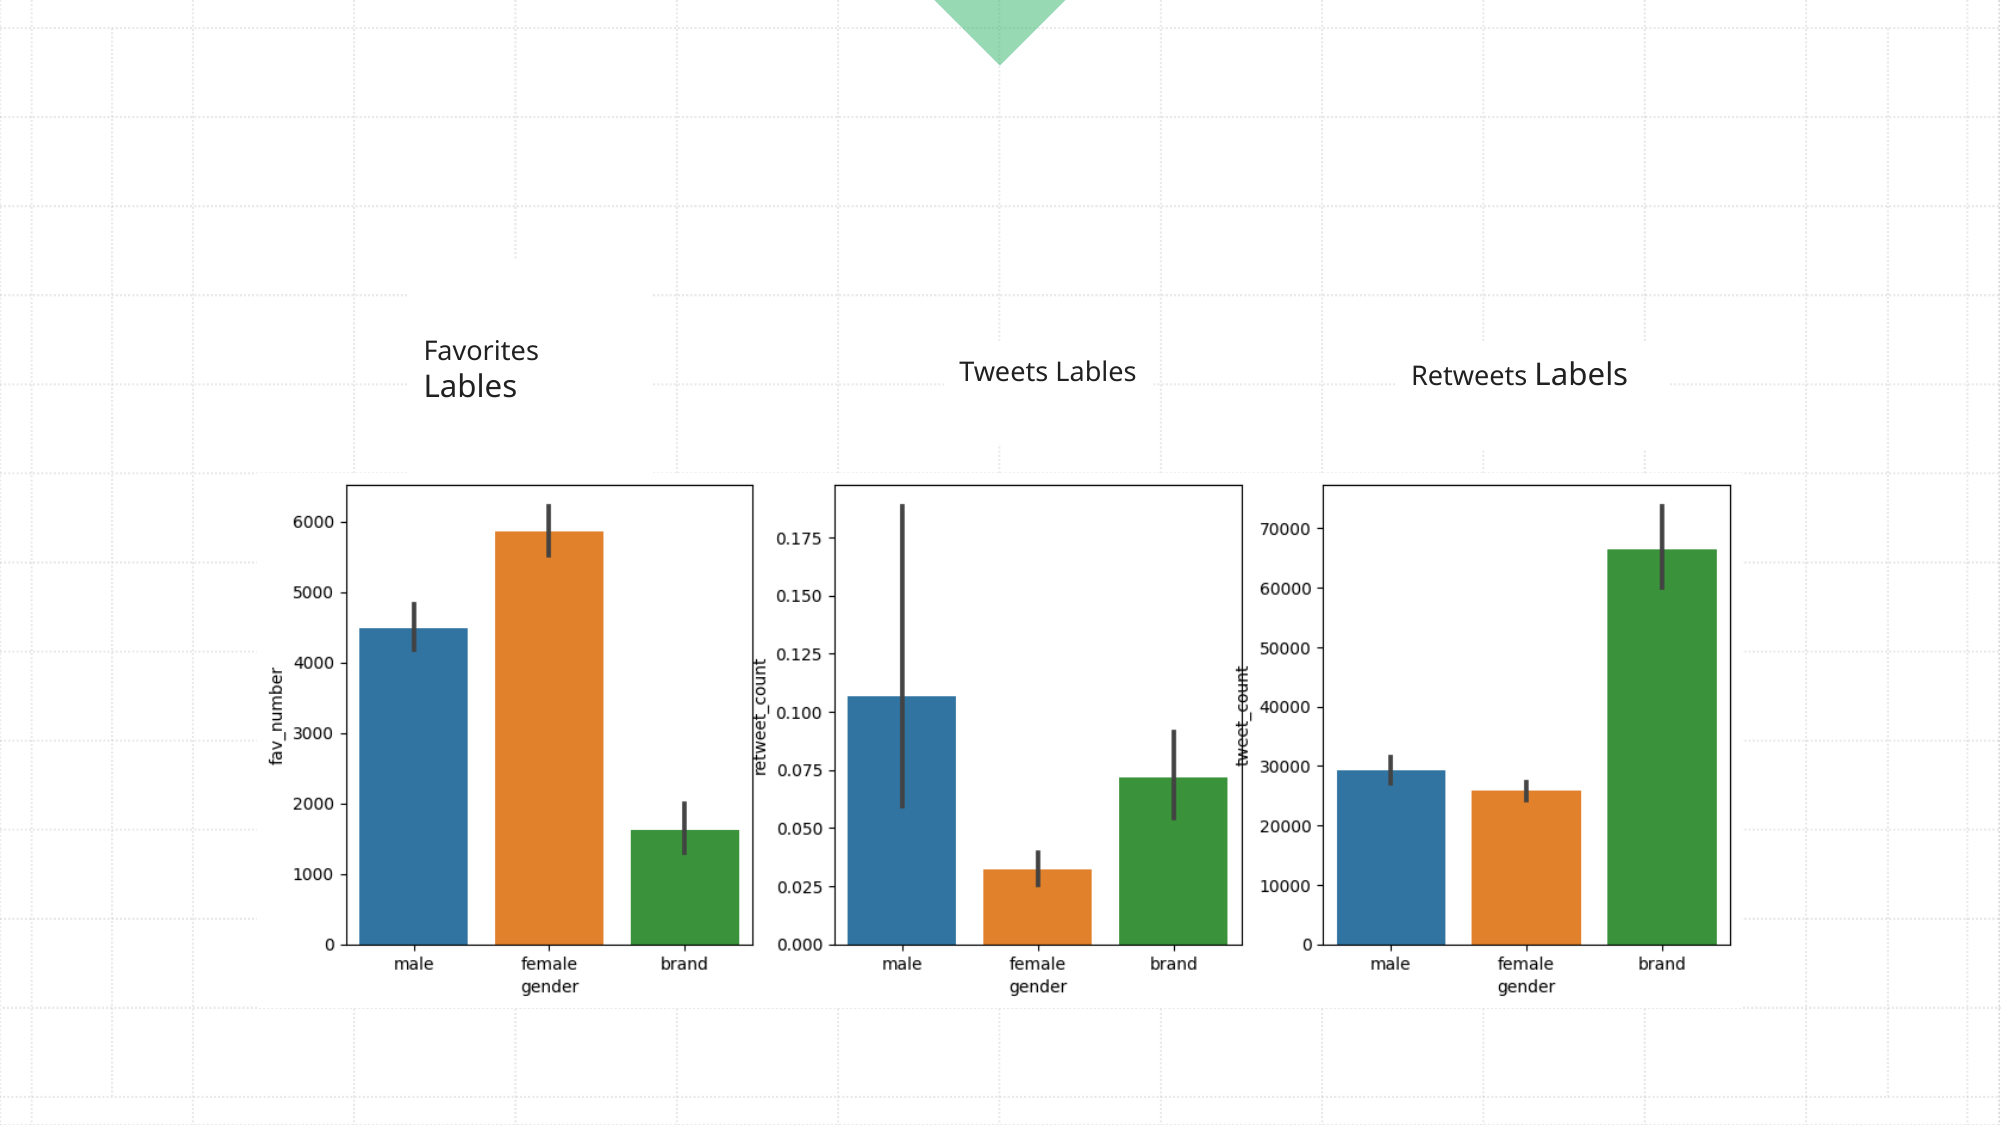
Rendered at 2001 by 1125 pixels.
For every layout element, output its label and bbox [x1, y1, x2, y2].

list [257, 473, 1742, 1008]
text_box [0, 0, 2000, 1125]
